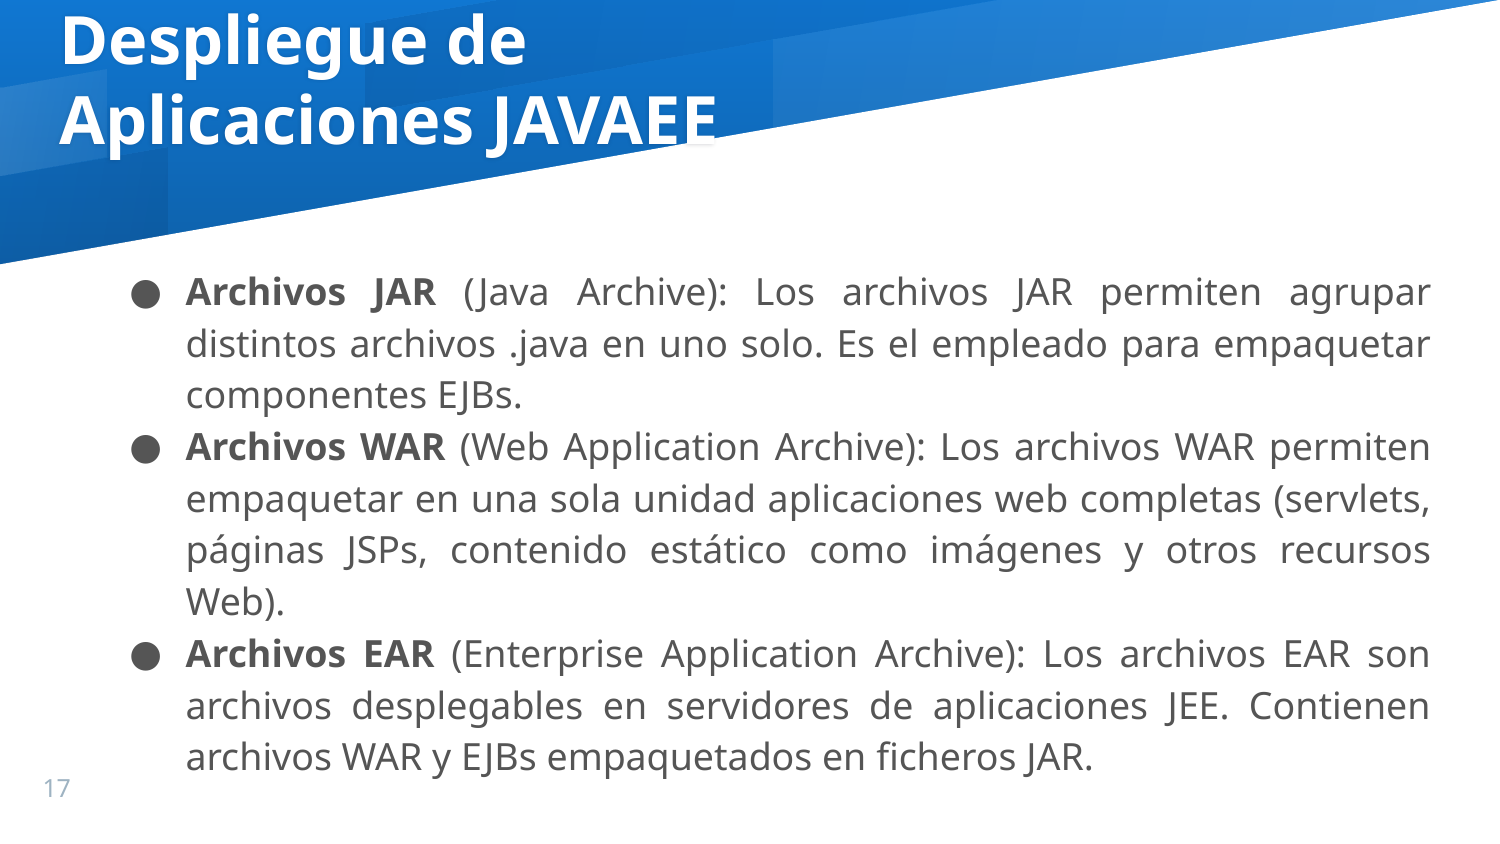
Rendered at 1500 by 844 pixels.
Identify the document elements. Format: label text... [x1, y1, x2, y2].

text_box Archivos JAR (Java Archive): Los archivos JAR permiten agrupar distintos archivos .java en uno solo. Es el empleado para empaquetar componentes EJBs. Archivos WAR (Web Application Archive): Los archivos WAR permiten empaquetar en una sola unidad aplicaciones web completas (servlets, páginas JSPs, contenido estático como imágenes y otros recursos Web). Archivos EAR (Enterprise Application Archive): Los archivos EAR son archivos desplegables en servidores de aplicaciones JEE. Contienen archivos WAR y EJBs empaquetados en ficheros JAR. [95, 246, 1448, 673]
slide_number ‹#› [42, 766, 122, 807]
title Despliegue de Aplicaciones JAVAEE [59, 19, 960, 137]
